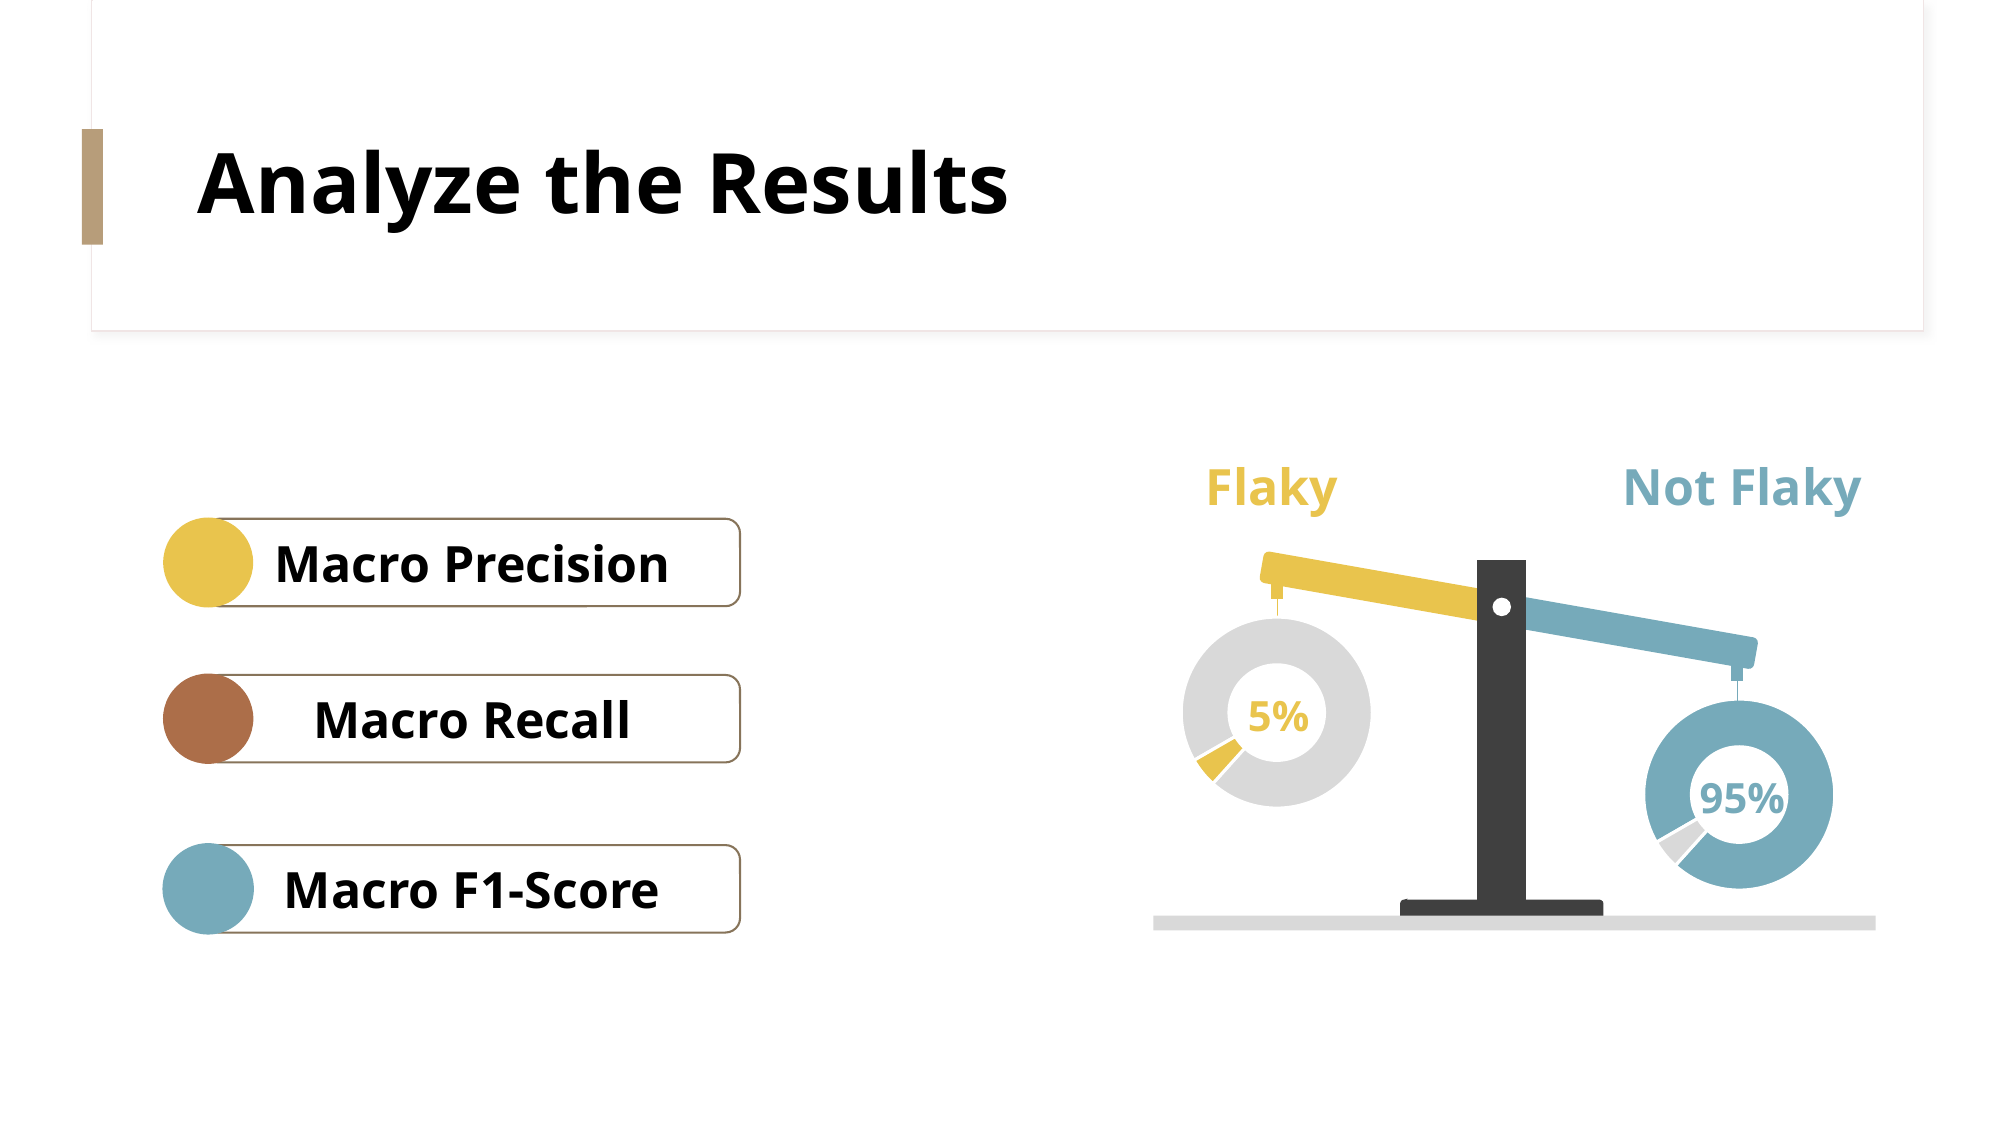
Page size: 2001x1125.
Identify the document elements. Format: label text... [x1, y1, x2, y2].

text_box [1526, 596, 1759, 670]
text_box [161, 842, 255, 936]
text_box [1400, 898, 1604, 915]
text_box [1152, 915, 1877, 932]
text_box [1272, 582, 1283, 613]
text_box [1731, 664, 1743, 718]
text_box [1477, 560, 1526, 899]
text_box Macro Precision [220, 517, 742, 608]
text_box Not Flaky [1584, 448, 1901, 524]
chart [1615, 695, 1863, 895]
text_box [162, 516, 255, 609]
text_box [1258, 550, 1477, 622]
text_box Macro F1-Score [224, 844, 742, 934]
text_box Macro Recall [220, 673, 742, 764]
text_box Flaky [1168, 448, 1377, 524]
text_box [1491, 596, 1513, 618]
title Analyze the Results [183, 90, 1851, 284]
text_box [161, 672, 255, 765]
chart [1153, 613, 1401, 813]
